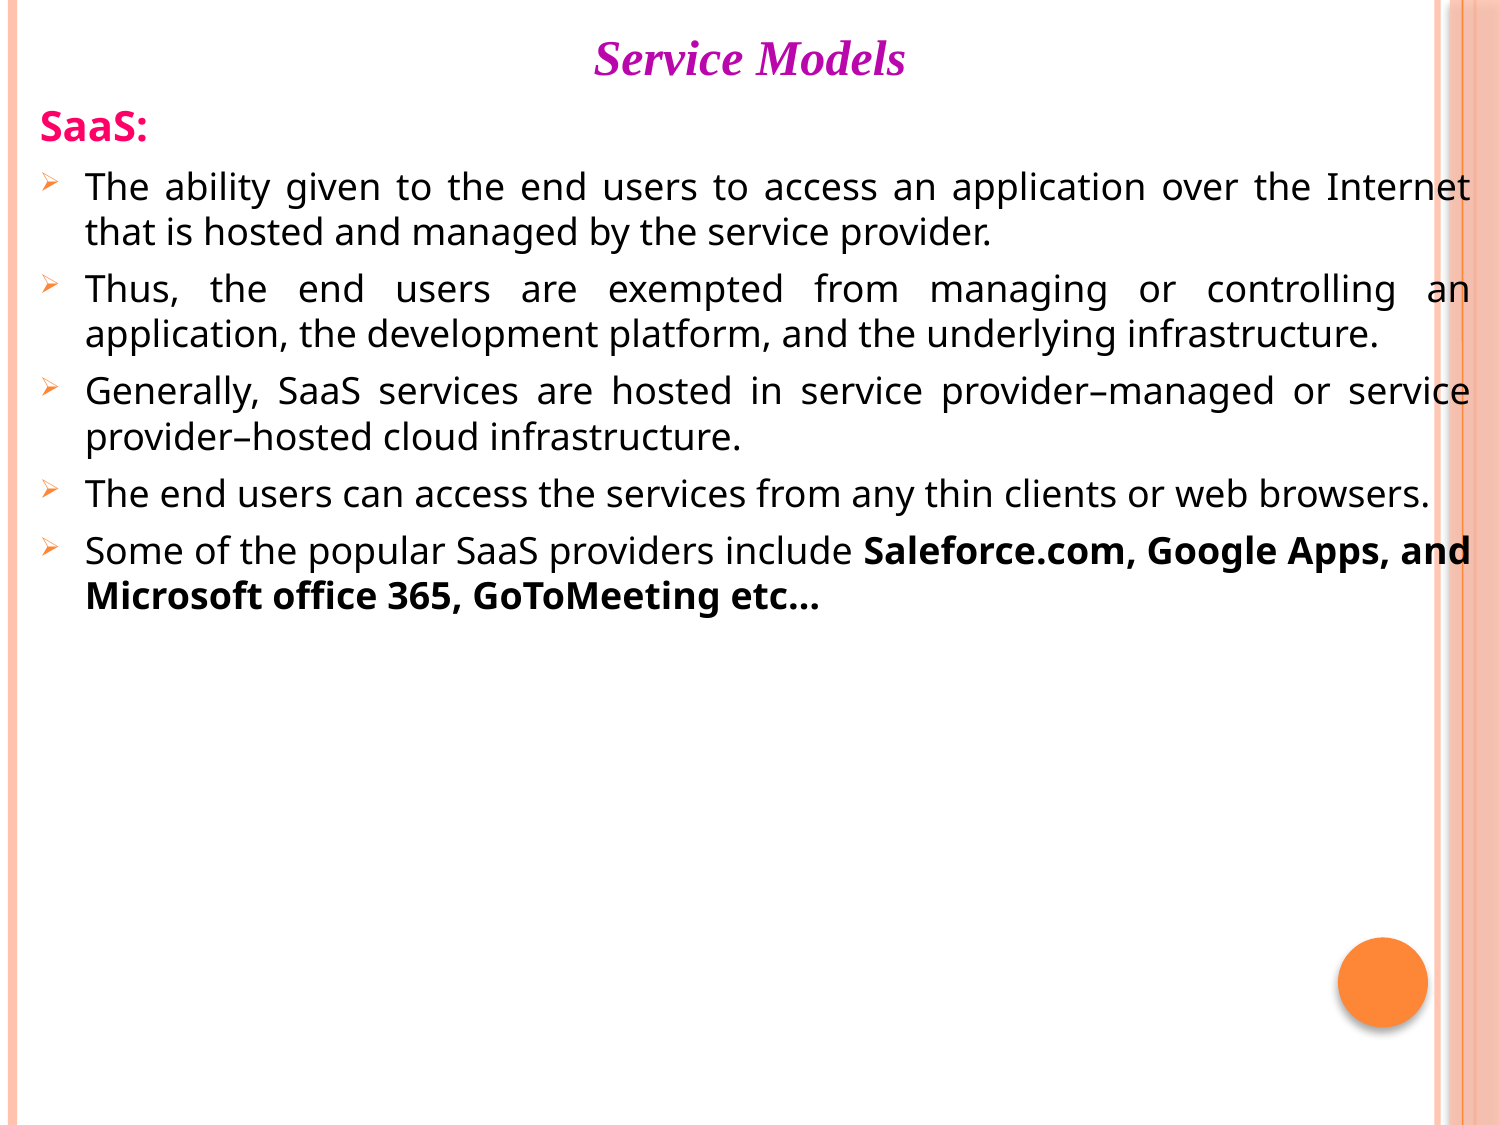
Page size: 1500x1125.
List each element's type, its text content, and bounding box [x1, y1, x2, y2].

title Service Models [137, 12, 1363, 92]
list SaaS: The ability given to the end users to access an application over the Internet that is hosted and managed by the service provider. Thus, the end users are exempted from managing or controlling an application, the development platform, and the underlying infrastructure. Generally, SaaS services are hosted in service provider–managed or service provider–hosted cloud infrastructure. The end users can access the services from any thin clients or web browsers. Some of the popular SaaS providers include Saleforce.com, Google Apps, and Microsoft office 365, GoToMeeting etc… [24, 92, 1488, 1125]
